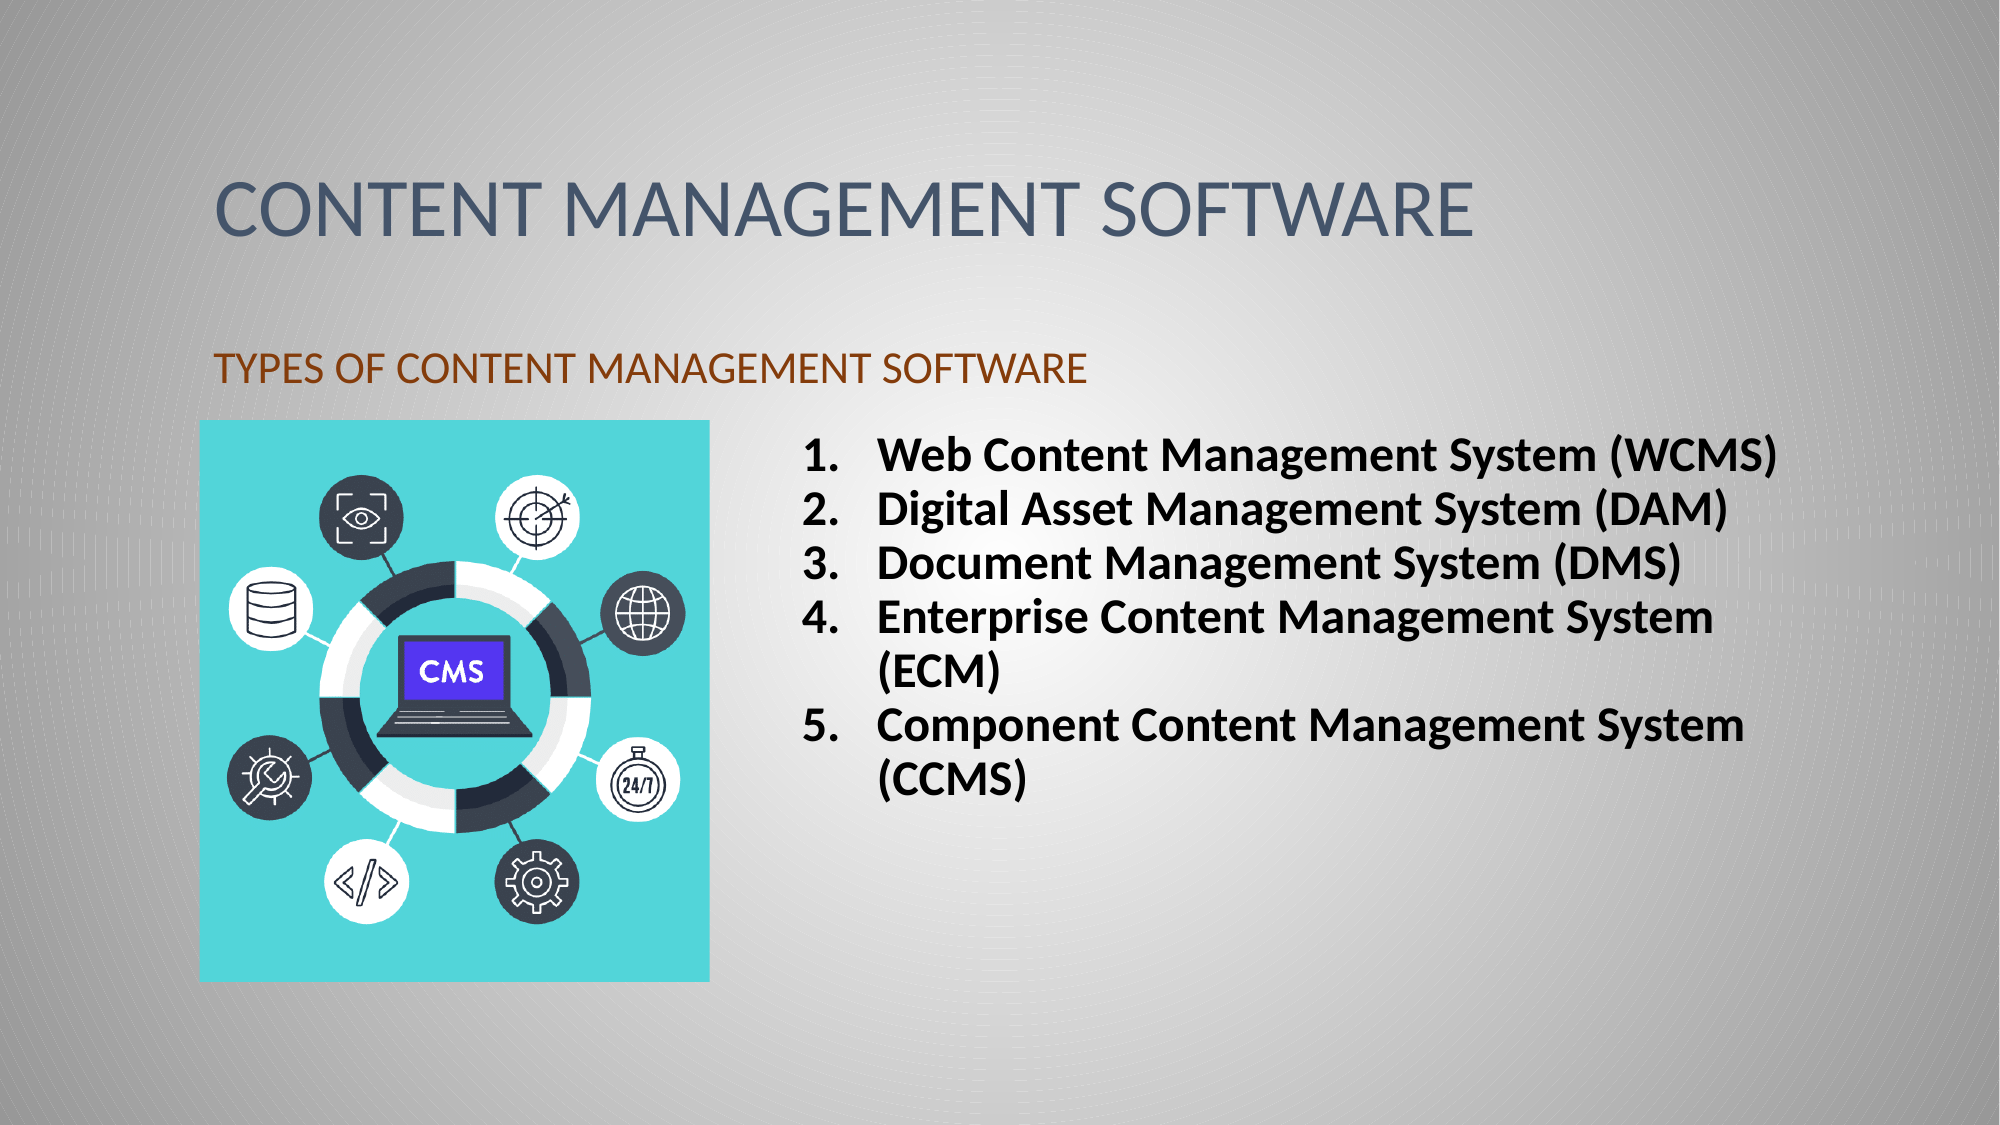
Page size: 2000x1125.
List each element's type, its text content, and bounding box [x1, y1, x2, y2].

list Types of Content MANAGEMENT SOFTWARE [198, 299, 1484, 438]
title CONTENT MANAGEMENT Software [199, 45, 1800, 263]
picture [199, 420, 710, 983]
text_box Web Content Management System (WCMS) Digital Asset Management System (DAM) Document Management System (DMS) Enterprise Content Management System (ECM) Component Content Management System (CCMS) [787, 420, 1827, 814]
